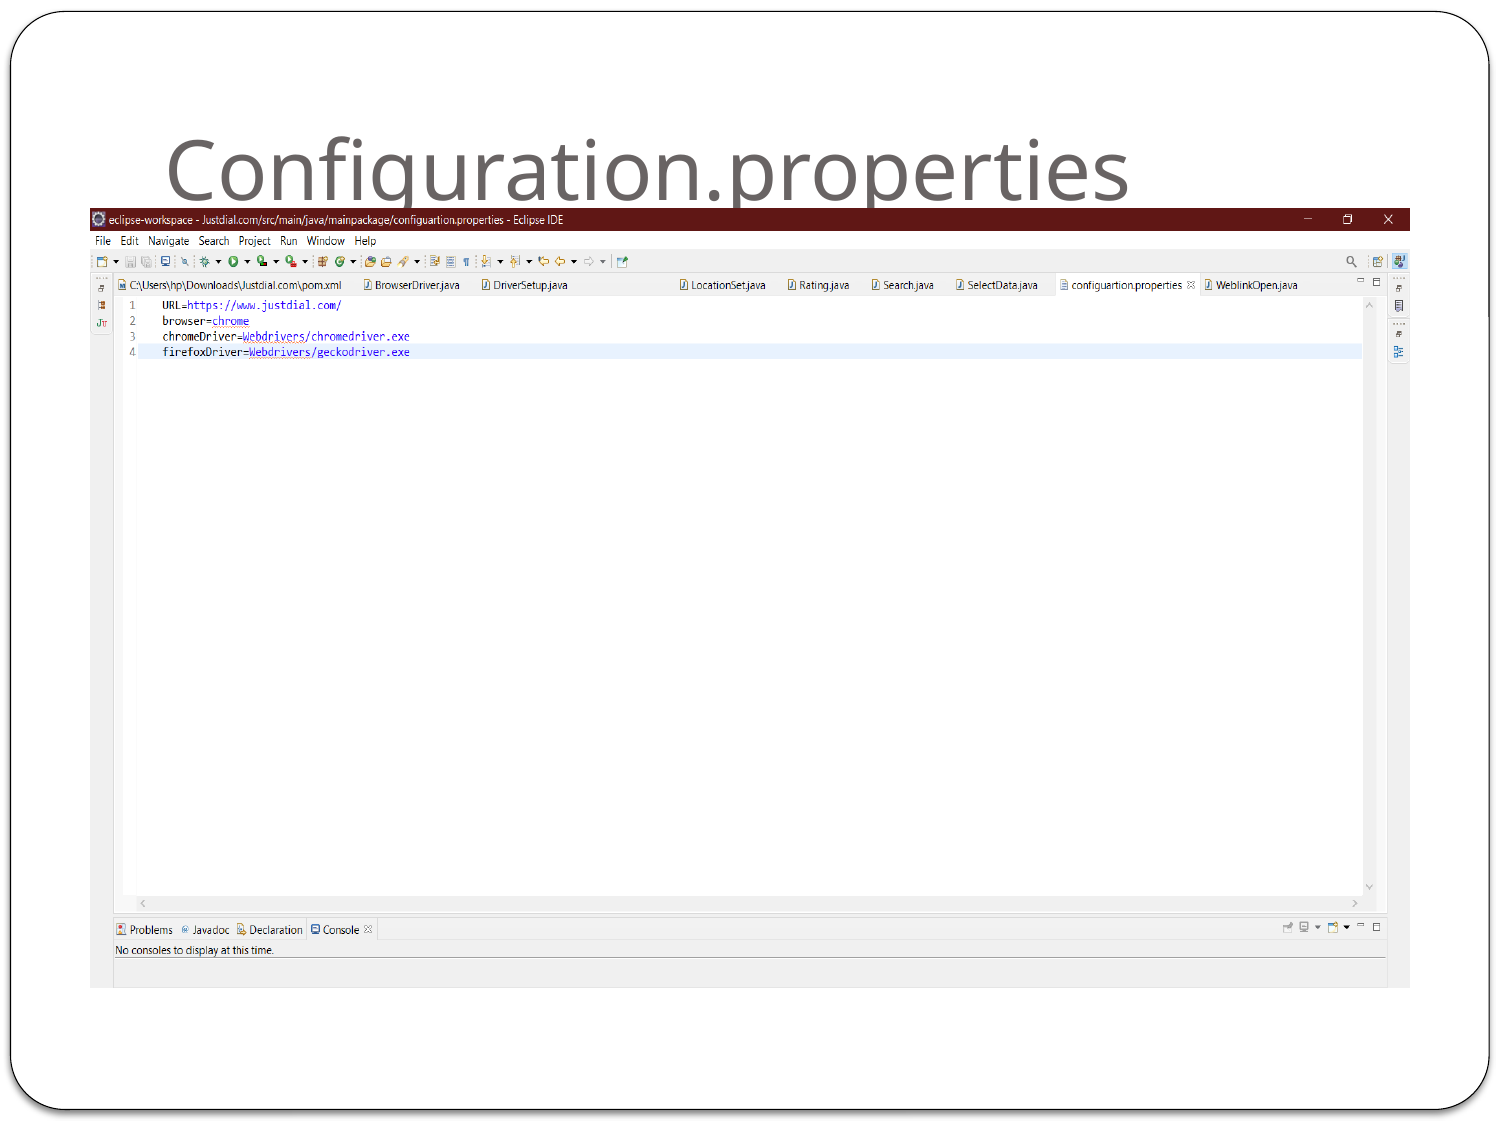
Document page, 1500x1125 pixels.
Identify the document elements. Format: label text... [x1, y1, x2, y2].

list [89, 207, 1411, 988]
title Configuration.properties [150, 45, 1425, 233]
